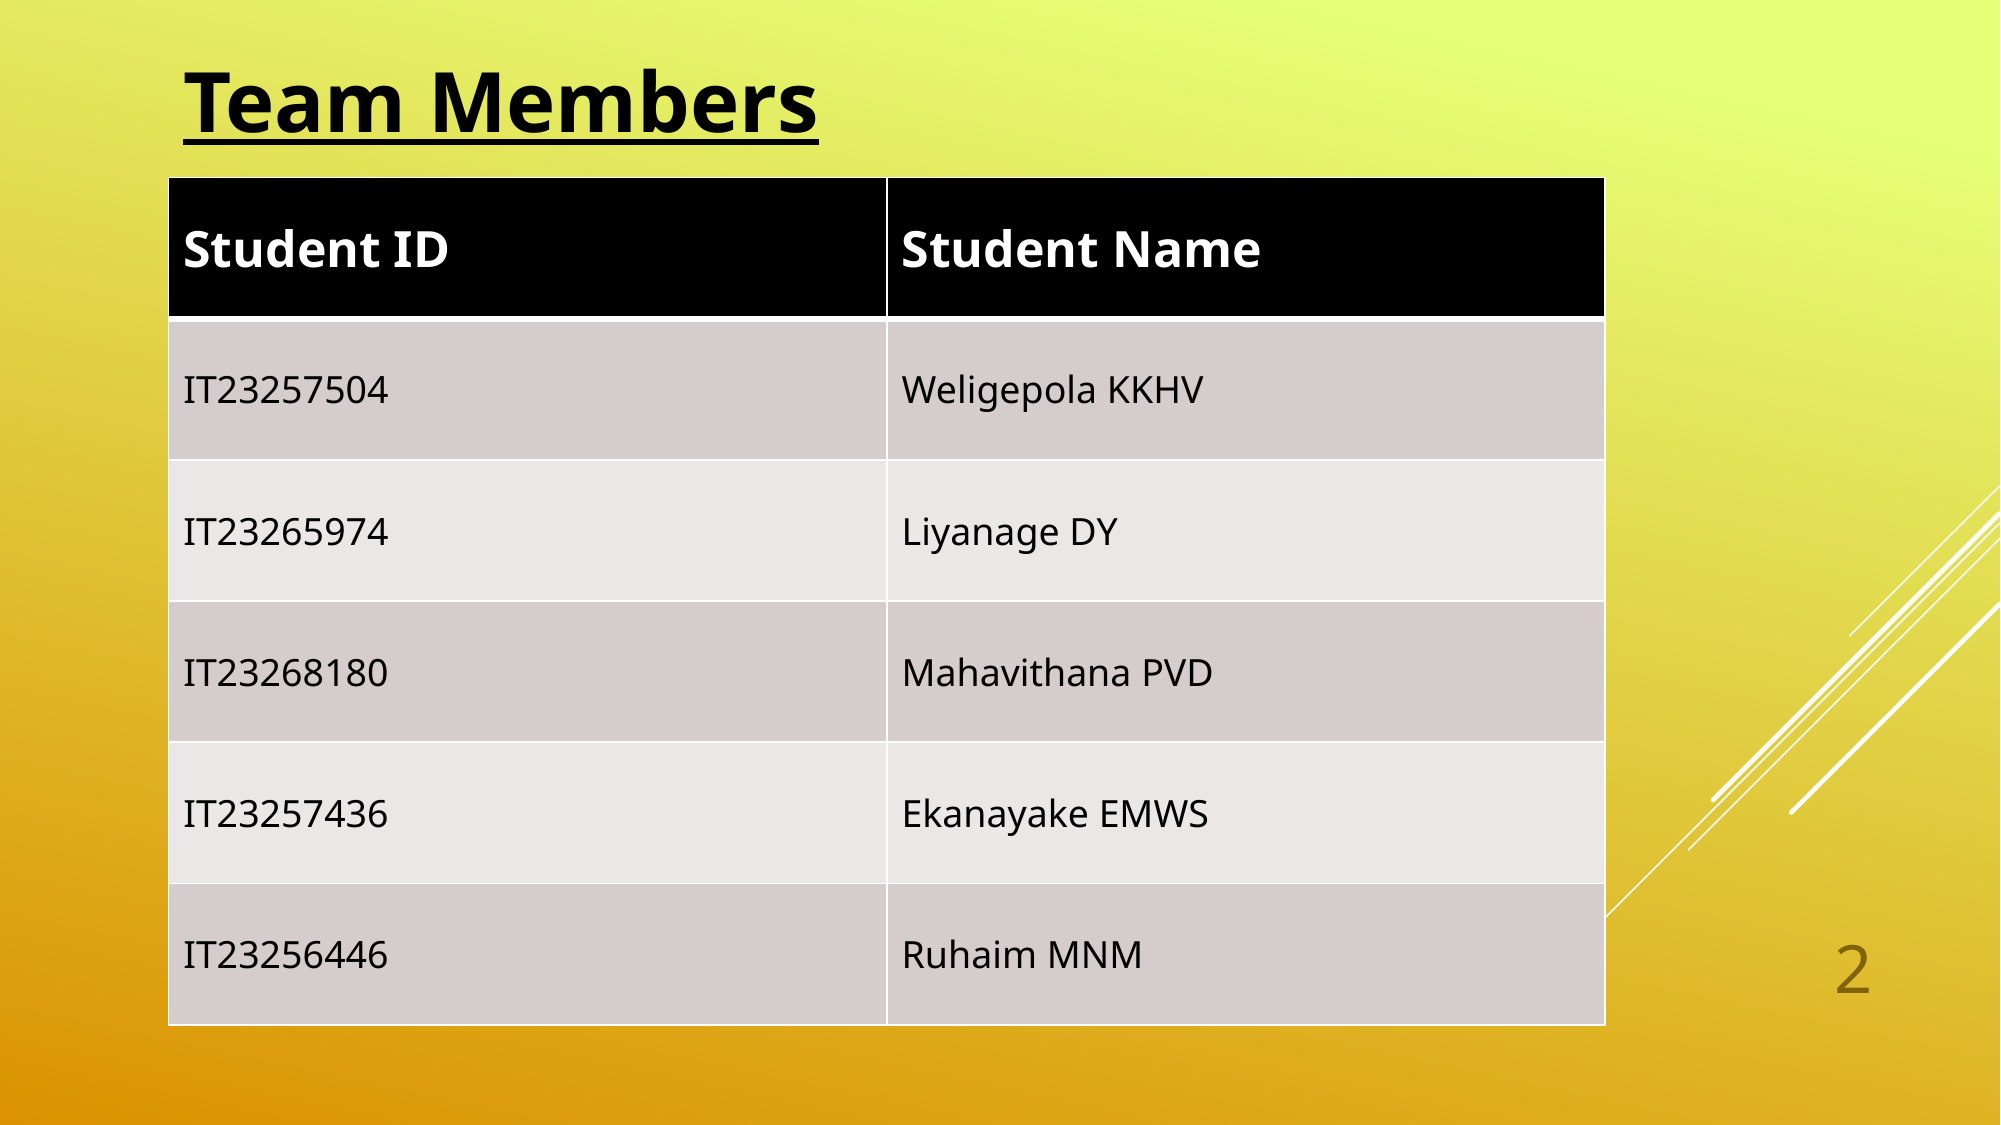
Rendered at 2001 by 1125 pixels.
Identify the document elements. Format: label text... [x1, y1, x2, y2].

table_cell Ruhaim MNM [888, 884, 1604, 1024]
table_cell Liyanage DY [888, 461, 1604, 600]
table_cell IT23268180 [169, 602, 886, 741]
table_header Student Name [888, 178, 1604, 316]
slide_number 2 [1700, 915, 1888, 1025]
table_cell Weligepola KKHV [888, 322, 1604, 459]
table_cell IT23257504 [169, 322, 886, 459]
text_box Team Members [168, 41, 1794, 157]
table_header Student ID [169, 178, 886, 316]
table_cell IT23256446 [169, 884, 886, 1024]
table_cell Mahavithana PVD [888, 602, 1604, 741]
table_cell Ekanayake EMWS [888, 743, 1604, 883]
table_cell IT23265974 [169, 461, 886, 600]
table_cell IT23257436 [169, 743, 886, 883]
